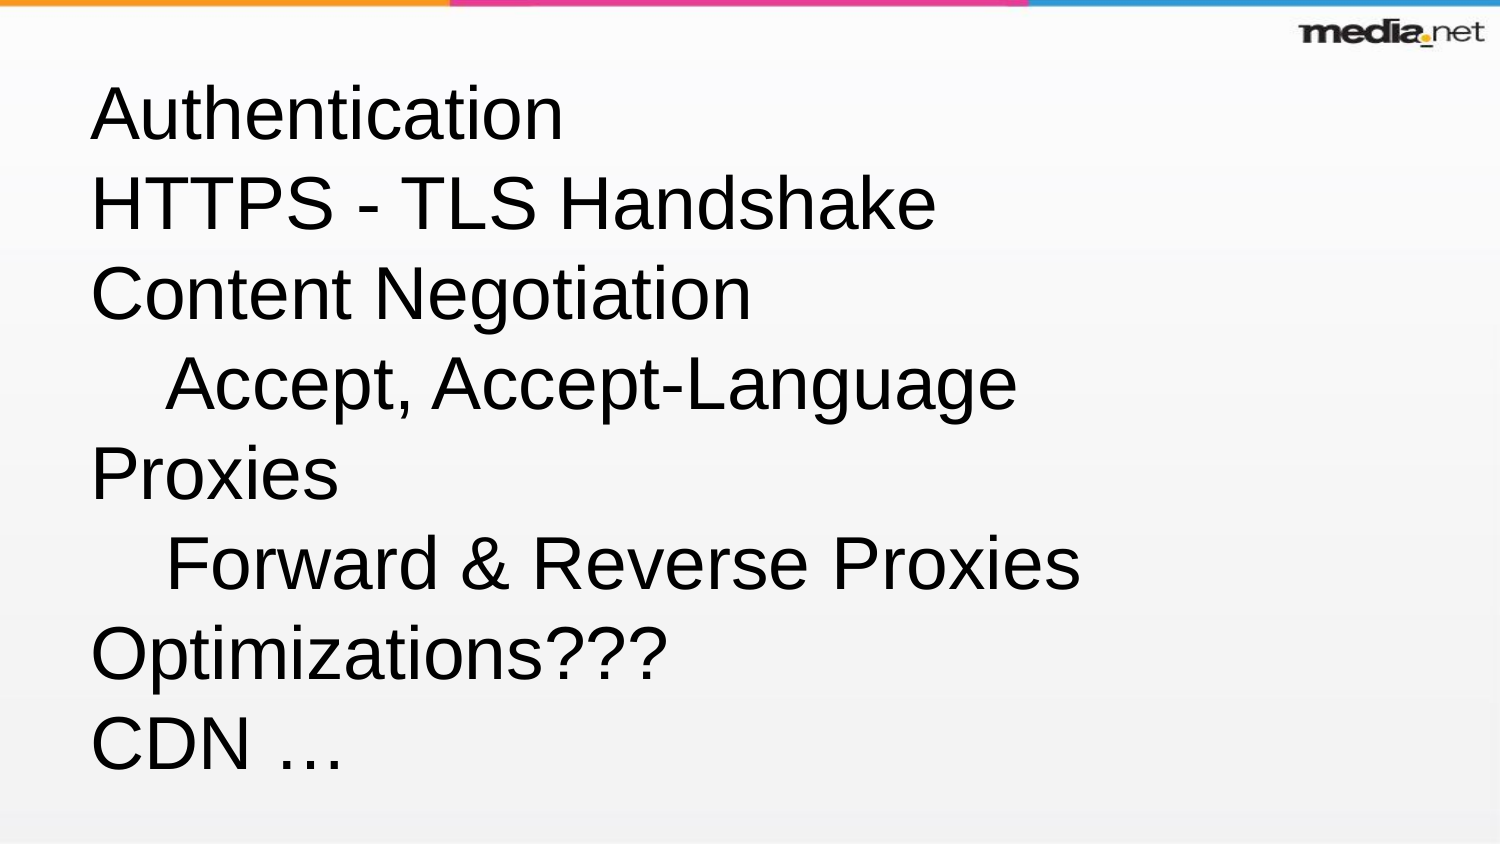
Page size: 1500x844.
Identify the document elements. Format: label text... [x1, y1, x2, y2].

list Authentication HTTPS - TLS Handshake Content Negotiation Accept, Accept-Language Proxies Forward & Reverse Proxies Optimizations??? CDN … [75, 49, 1425, 808]
picture [0, 0, 1500, 844]
